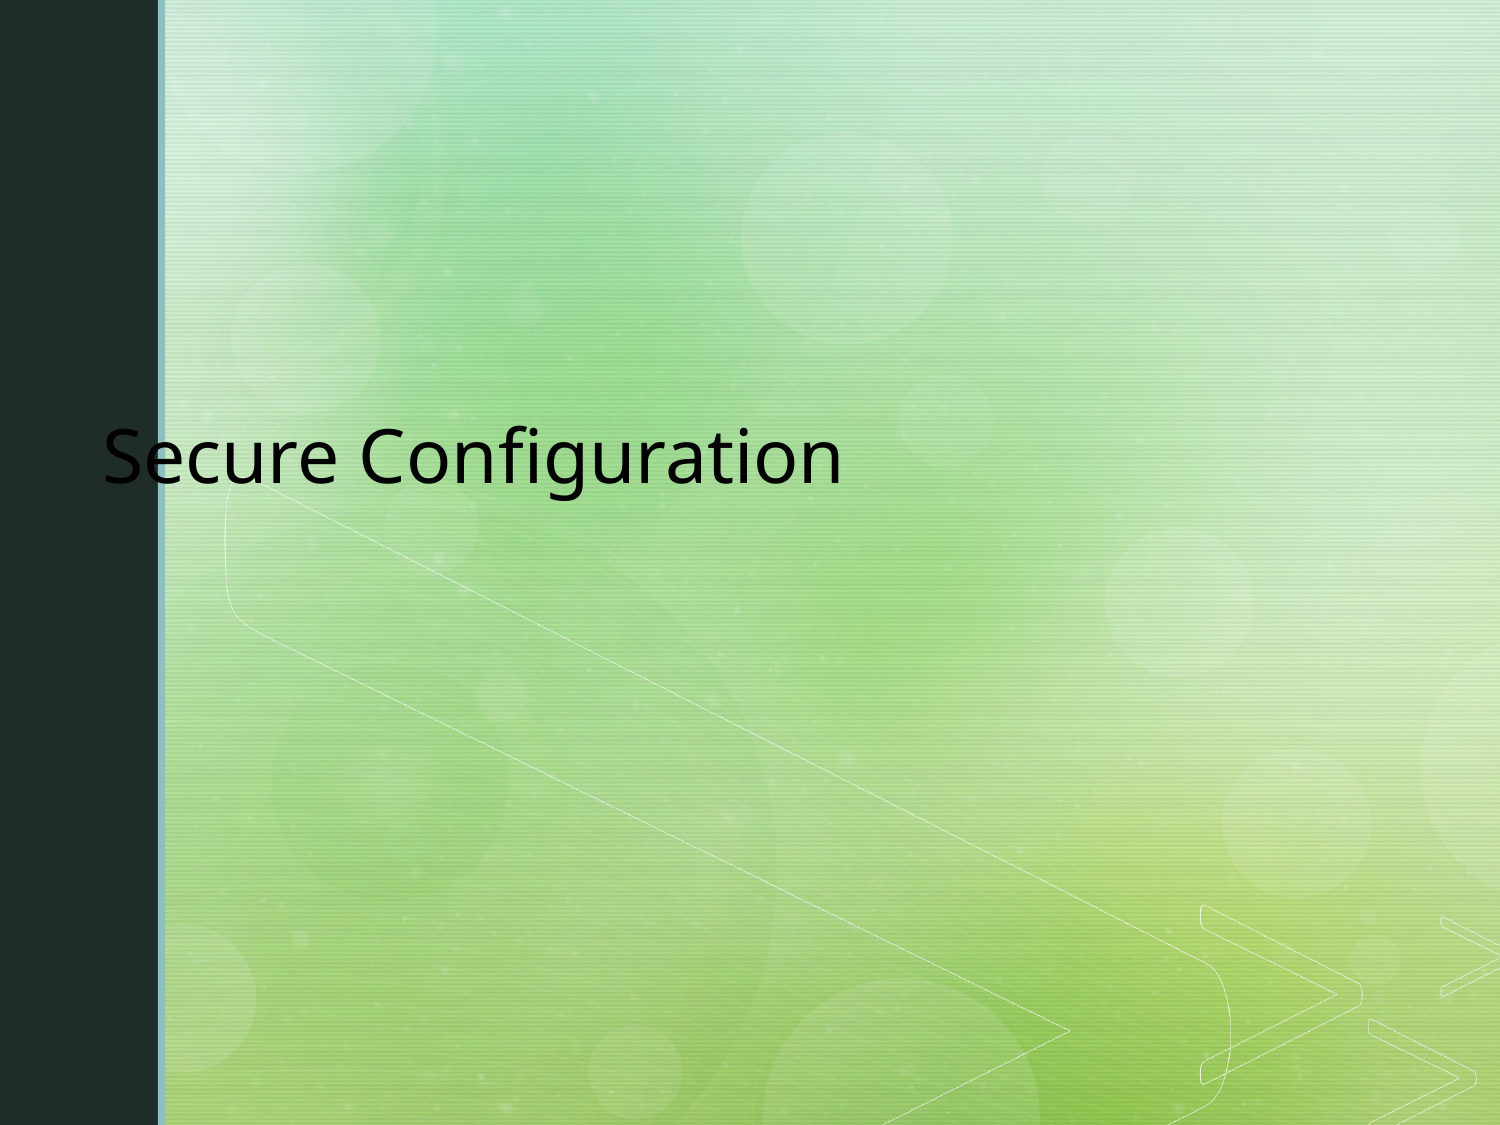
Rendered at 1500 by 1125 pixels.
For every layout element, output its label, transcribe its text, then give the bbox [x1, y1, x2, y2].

picture [166, 0, 1500, 1125]
text_box Secure Configuration [87, 400, 1236, 506]
